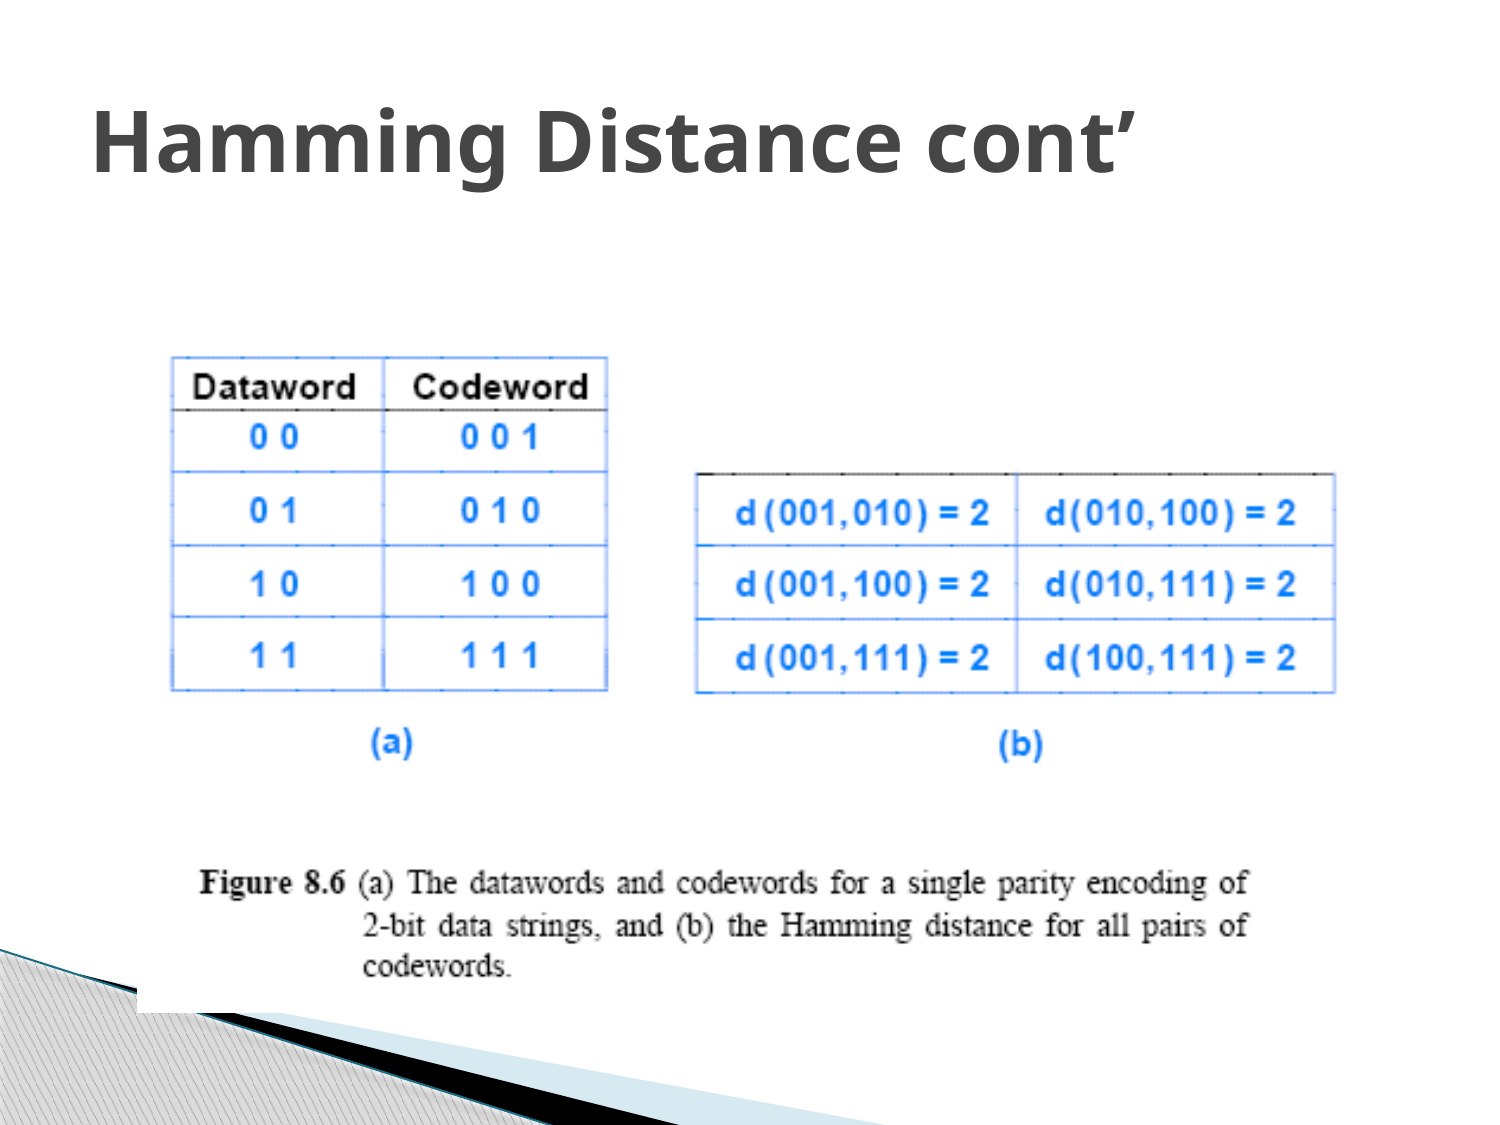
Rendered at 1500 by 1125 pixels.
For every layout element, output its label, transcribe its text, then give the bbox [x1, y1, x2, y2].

title Hamming Distance cont’ [75, 45, 1425, 233]
picture [137, 324, 1376, 1013]
